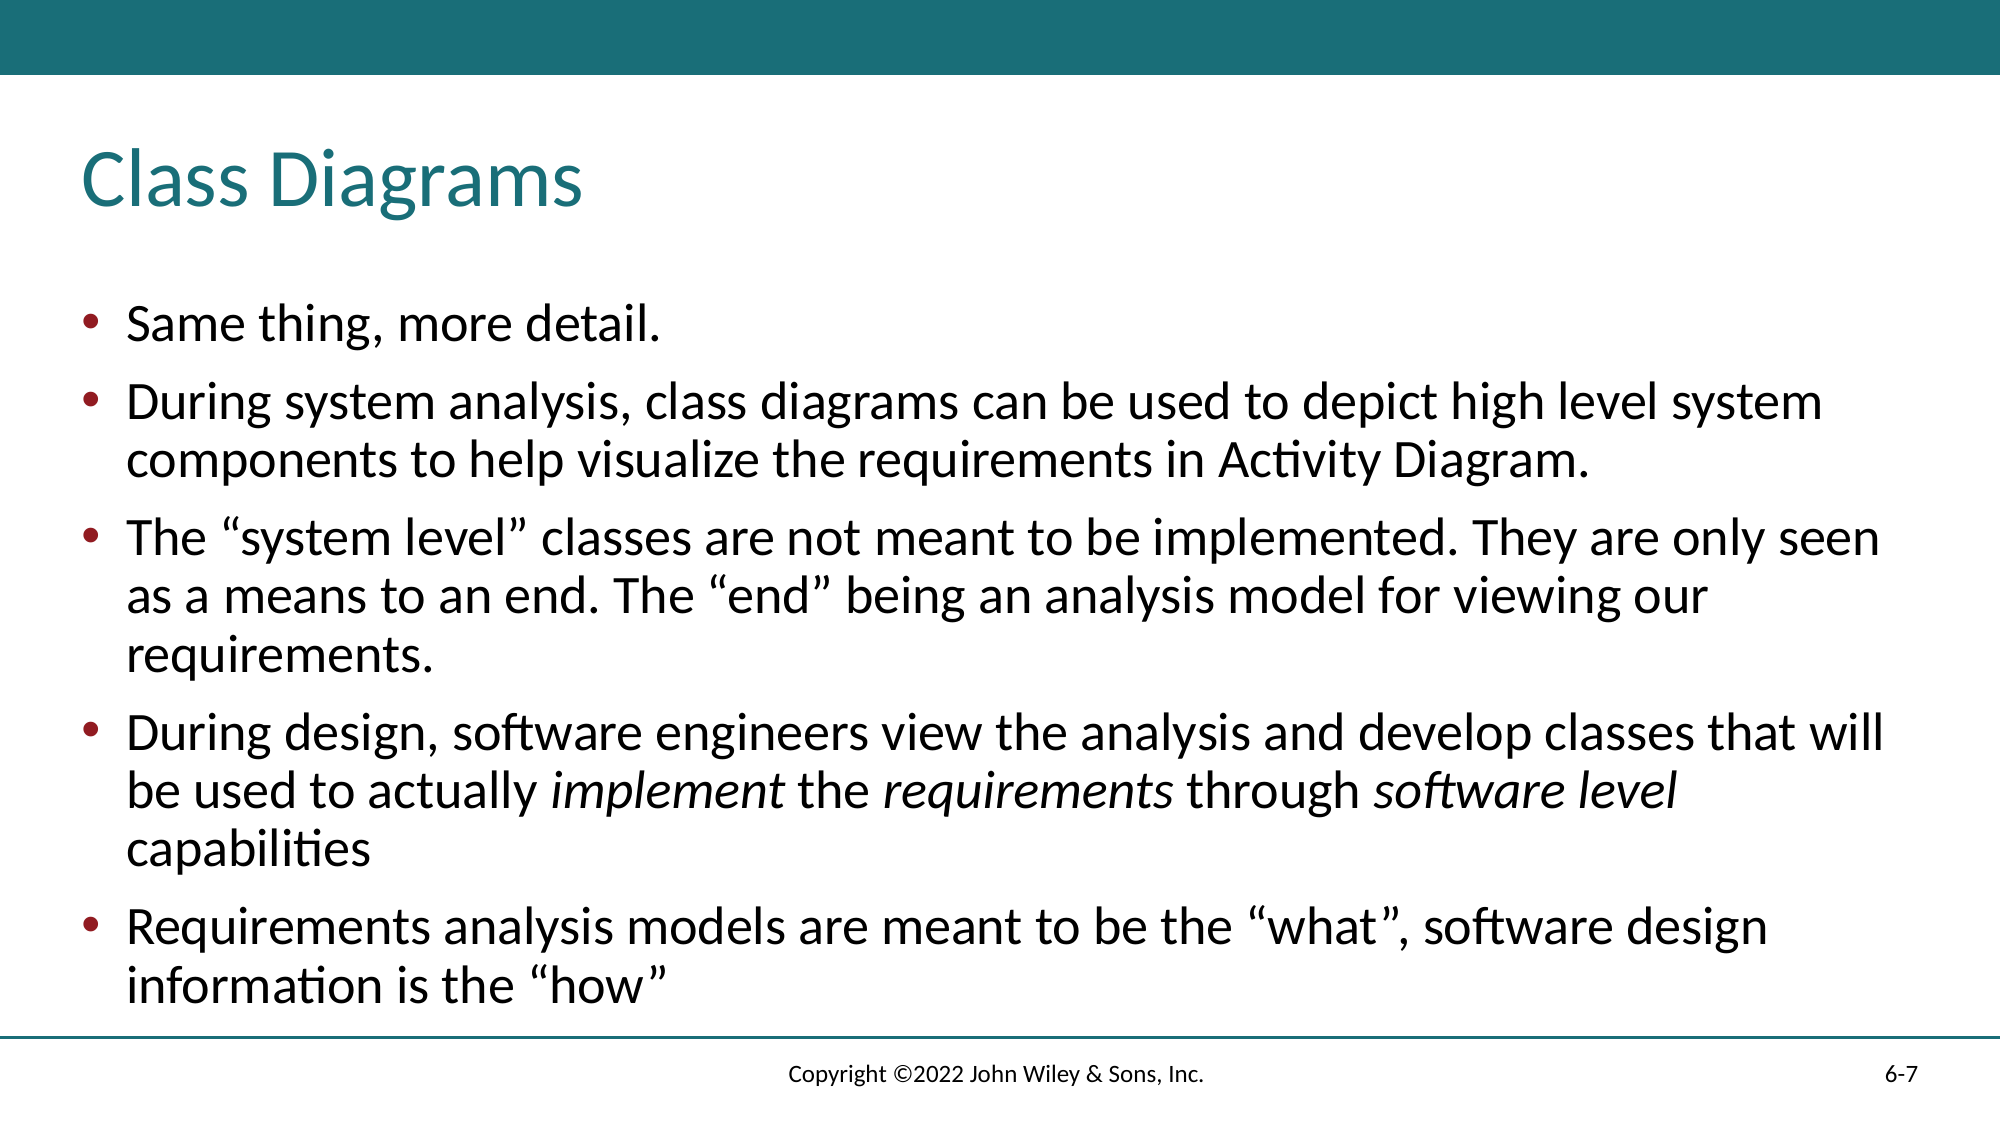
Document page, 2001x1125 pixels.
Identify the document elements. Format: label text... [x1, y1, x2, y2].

footer Copyright ©2022 John Wiley & Sons, Inc. [662, 1042, 1338, 1103]
list Same thing, more detail. During system analysis, class diagrams can be used to depict high level system components to help visualize the requirements in Activity Diagram. The “system level” classes are not meant to be implemented. They are only seen as a means to an end. The “end” being an analysis model for viewing our requirements. During design, software engineers view the analysis and develop classes that will be used to actually implement the requirements through software level capabilities Requirements analysis models are meant to be the “what”, software design information is the “how” [66, 287, 1934, 1025]
title Class Diagrams [66, 127, 1934, 287]
slide_number 6-7 [1412, 1042, 1934, 1103]
